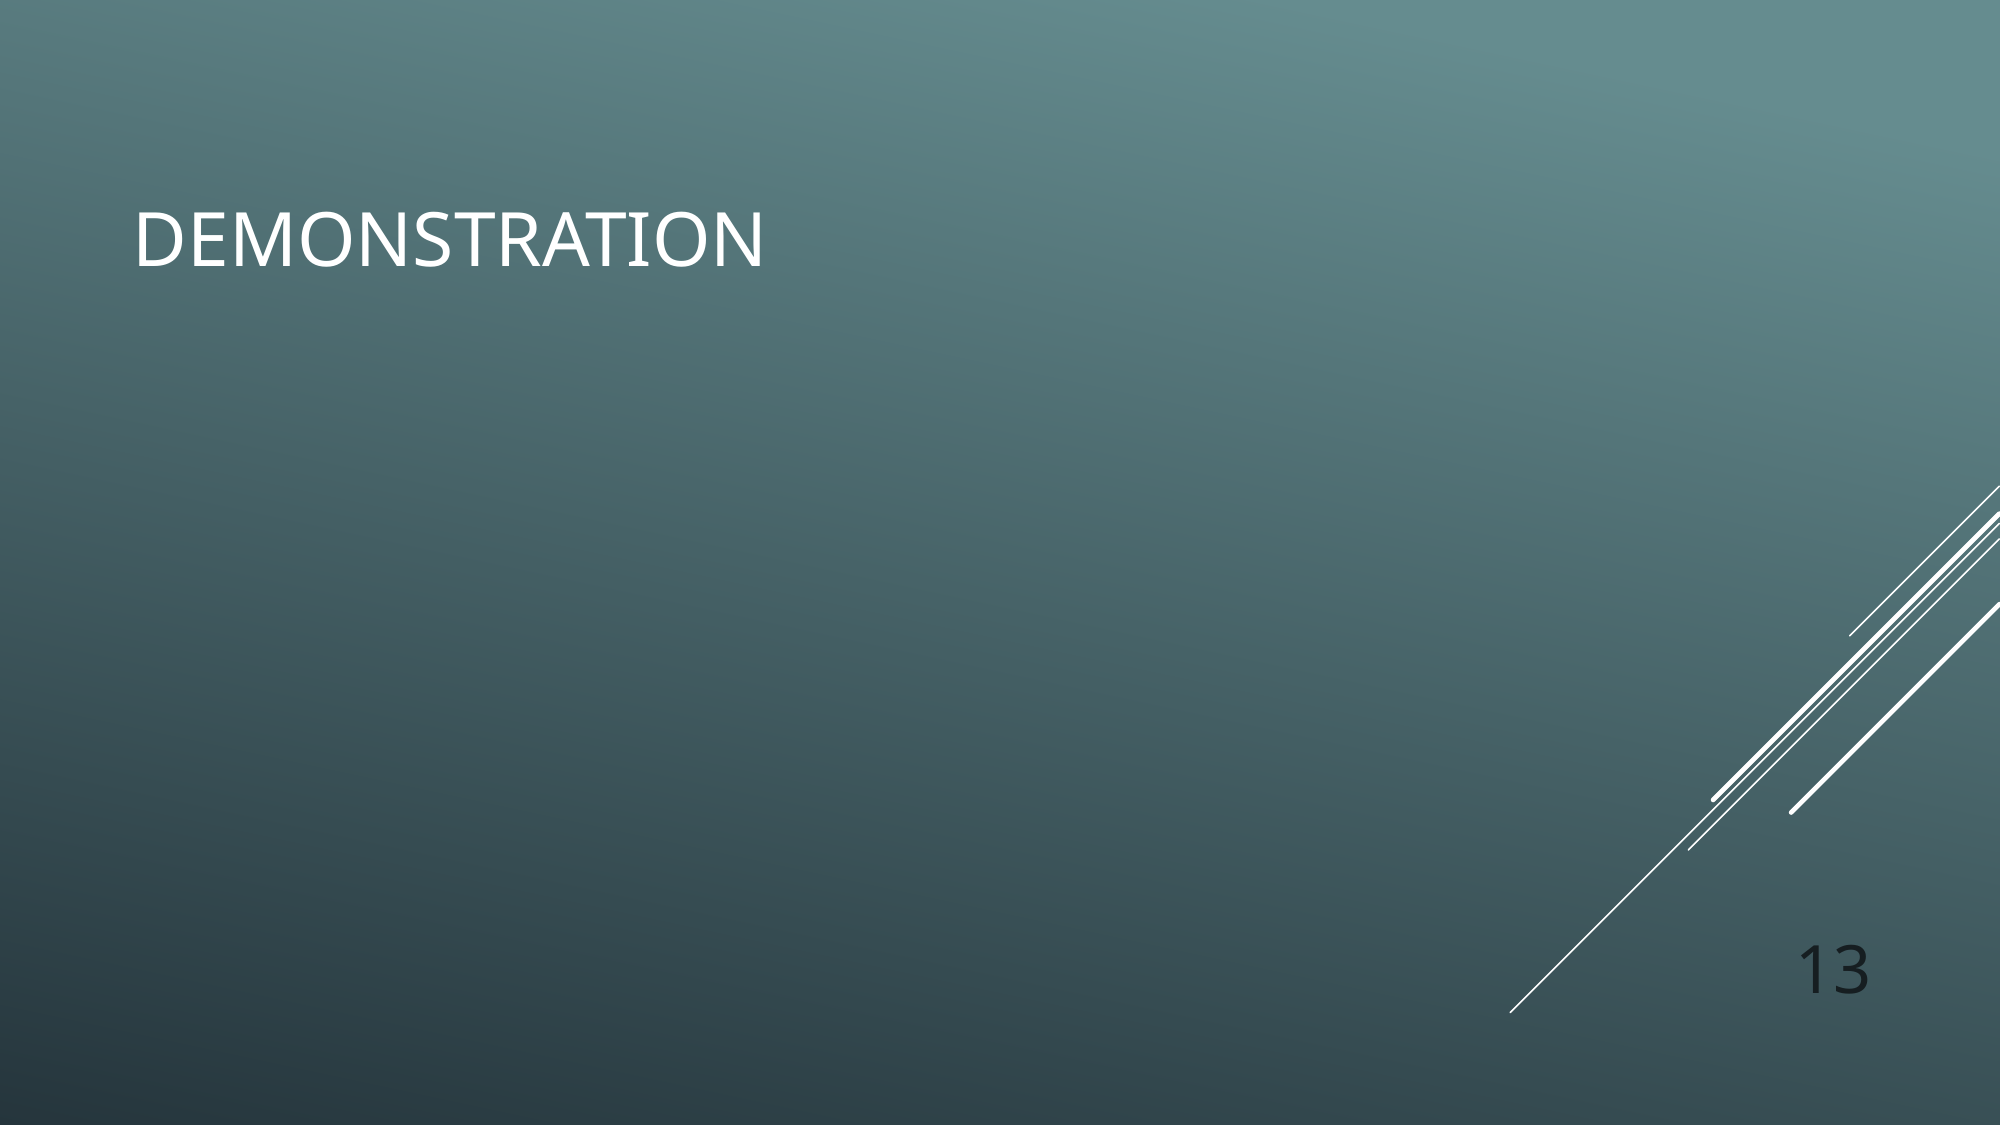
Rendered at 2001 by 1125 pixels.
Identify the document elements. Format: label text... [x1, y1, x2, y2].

slide_number 13 [1700, 915, 1888, 1025]
title Demonstration [117, 112, 1518, 360]
